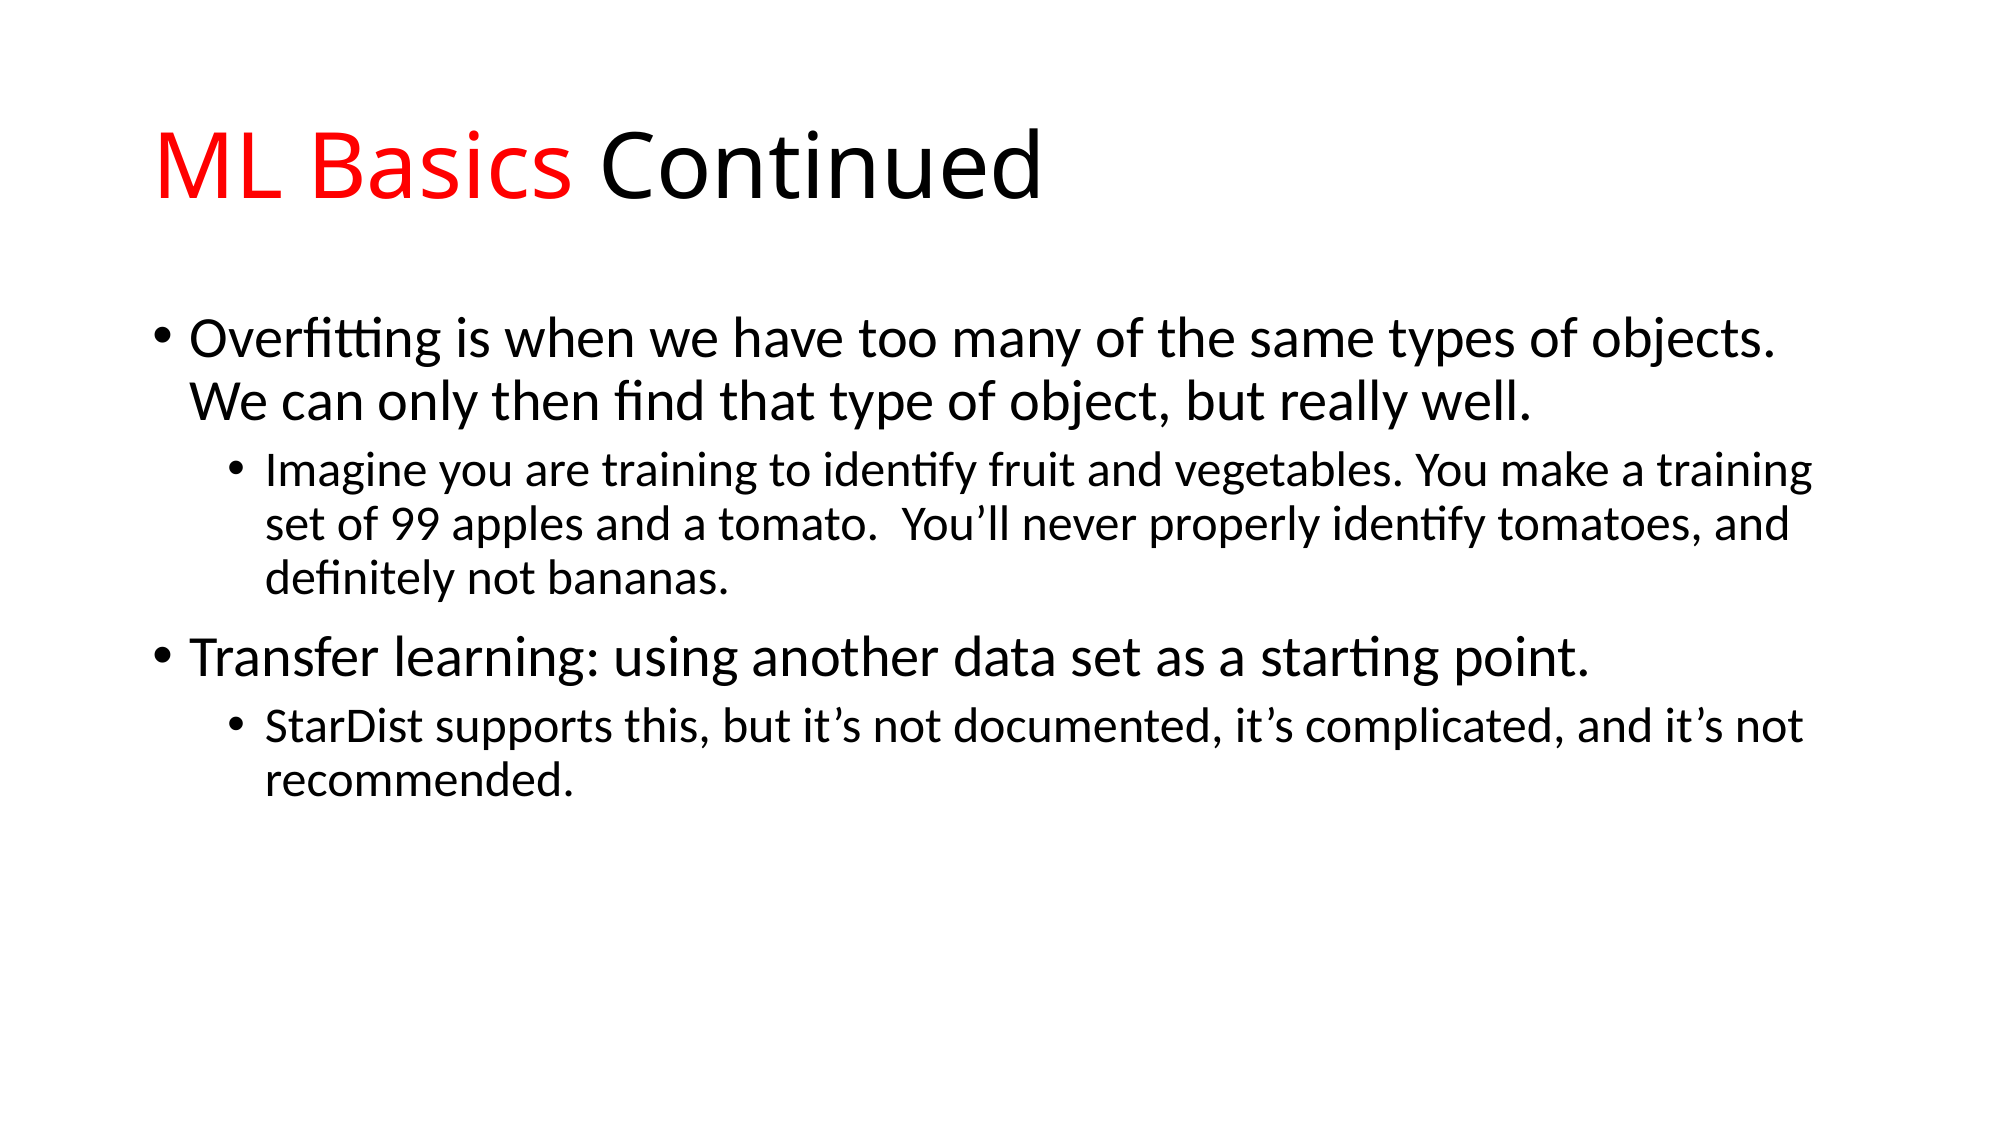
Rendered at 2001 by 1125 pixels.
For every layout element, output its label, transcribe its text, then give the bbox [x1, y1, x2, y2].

title ML Basics Continued [137, 59, 1863, 278]
list Overfitting is when we have too many of the same types of objects. We can only then find that type of object, but really well. Imagine you are training to identify fruit and vegetables. You make a training set of 99 apples and a tomato. You’ll never properly identify tomatoes, and definitely not bananas. Transfer learning: using another data set as a starting point. StarDist supports this, but it’s not documented, it’s complicated, and it’s not recommended. [137, 299, 1863, 1014]
